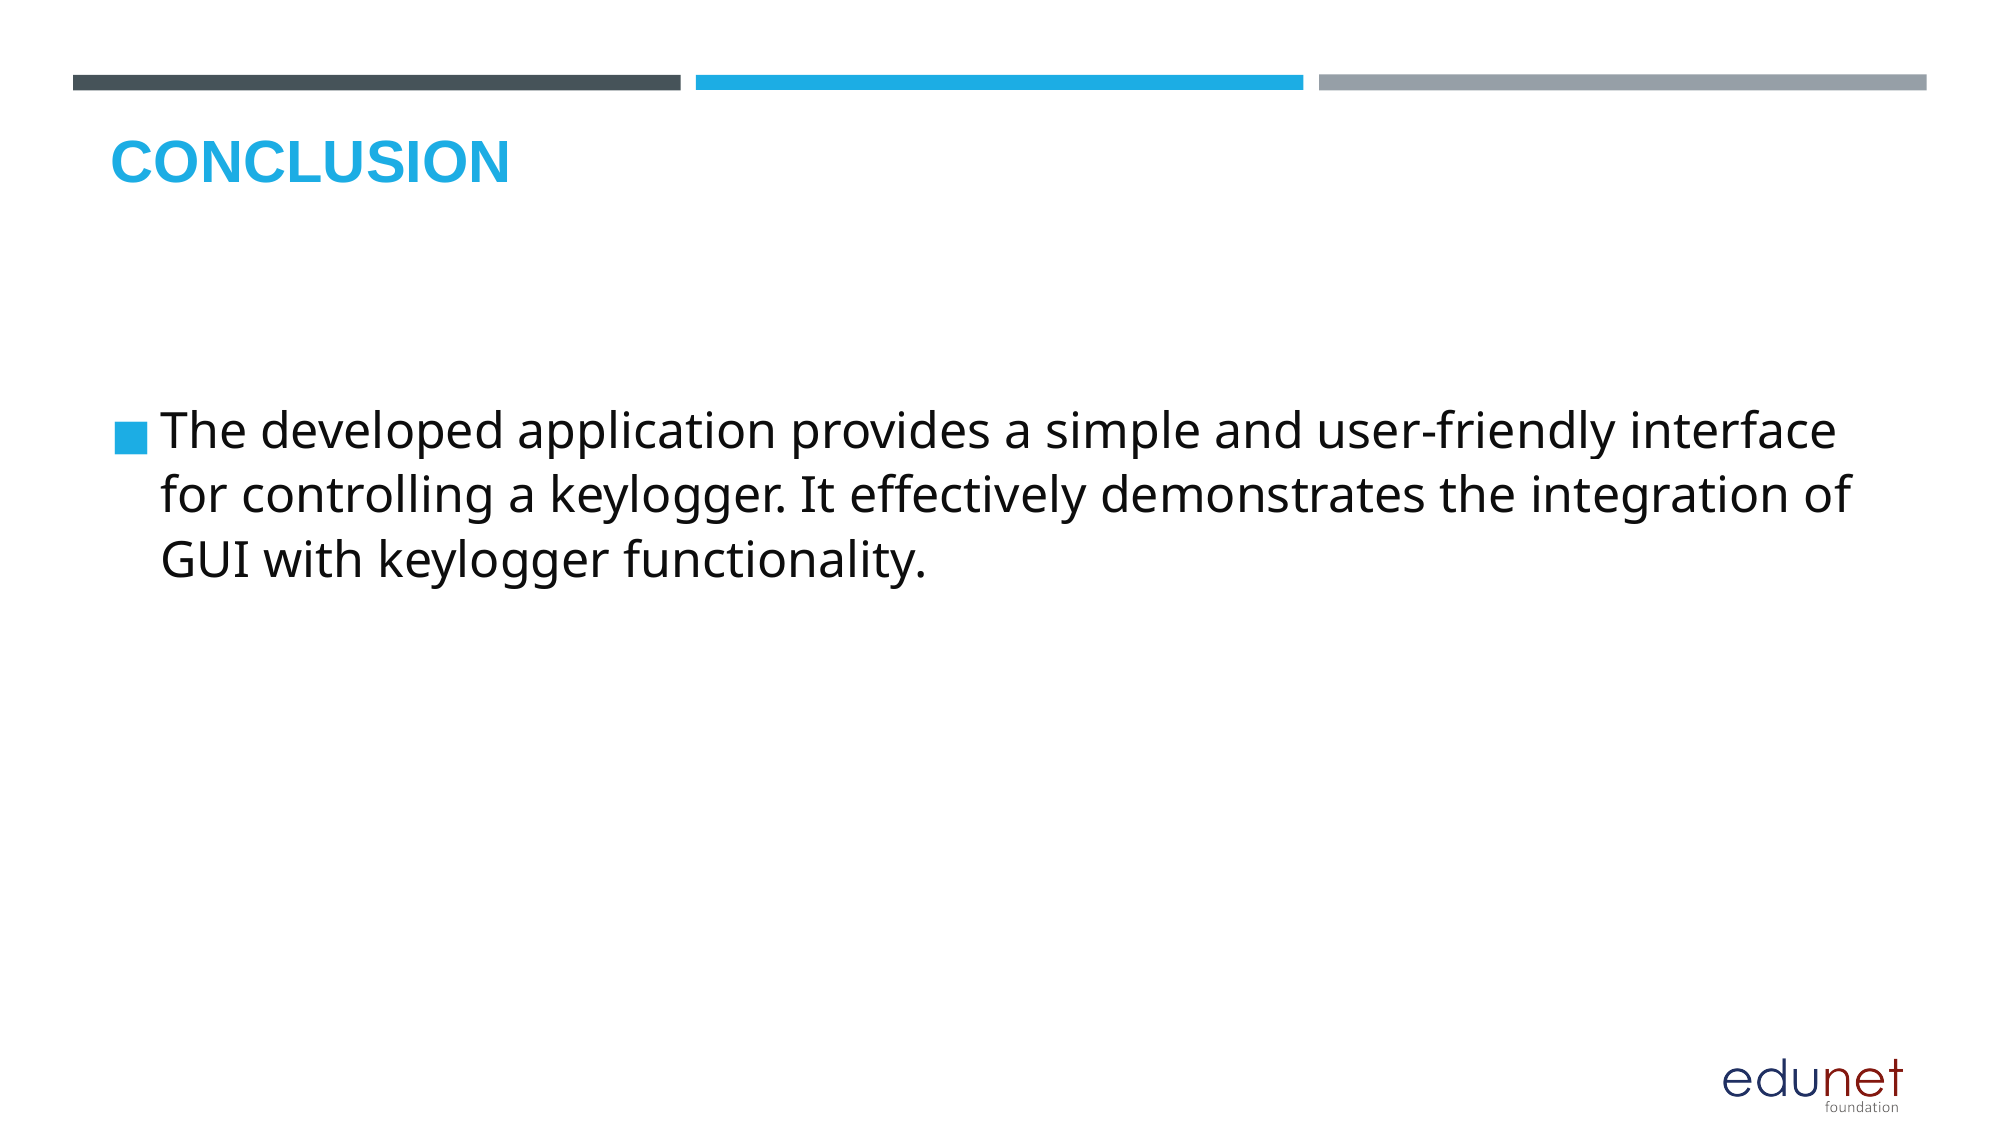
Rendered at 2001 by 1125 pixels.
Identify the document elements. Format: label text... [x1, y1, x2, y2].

picture [1719, 1056, 1905, 1116]
list The developed application provides a simple and user-friendly interface for controlling a keylogger. It effectively demonstrates the integration of GUI with keylogger functionality. [95, 319, 1905, 663]
title CONCLUSION [95, 115, 1905, 203]
